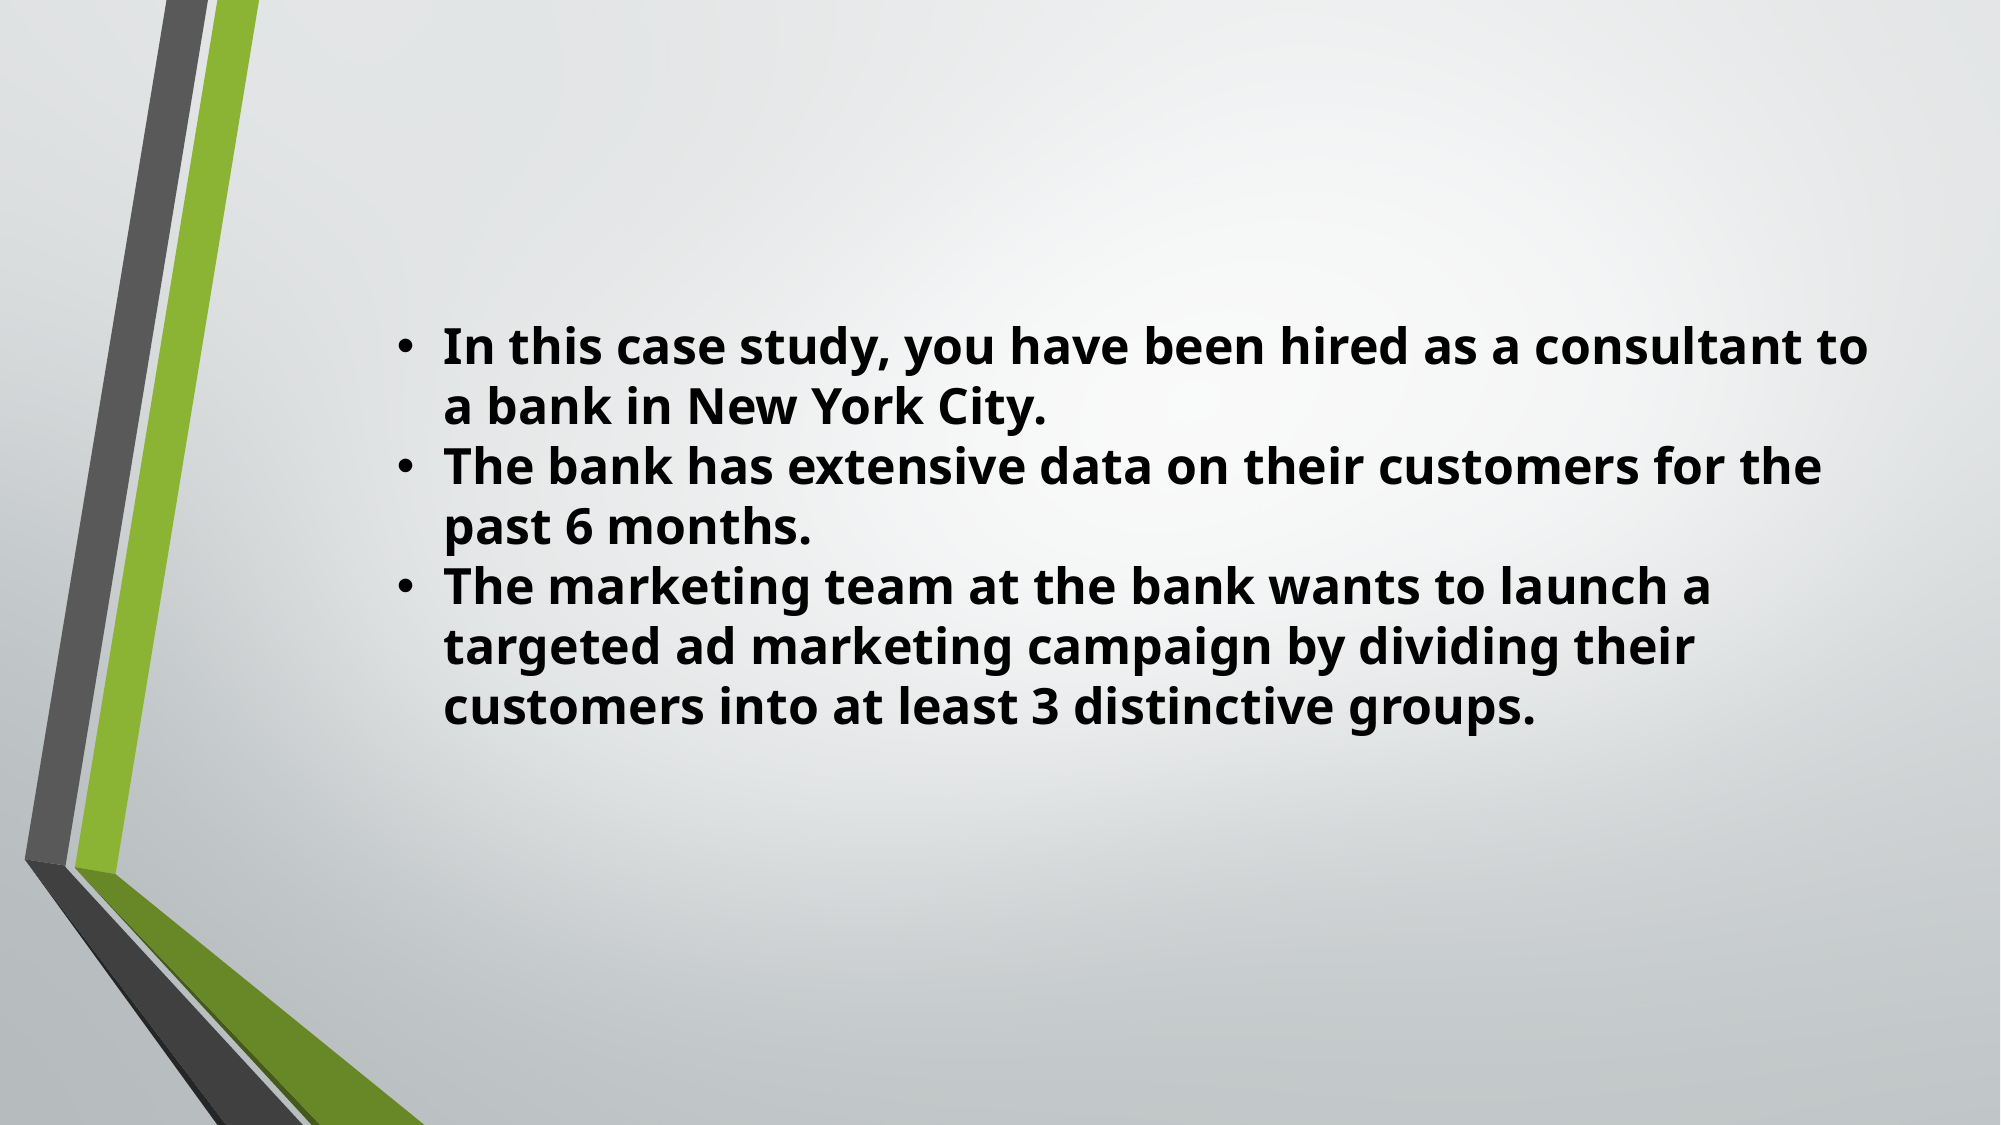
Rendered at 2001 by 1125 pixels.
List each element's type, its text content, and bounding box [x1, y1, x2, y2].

text_box In this case study, you have been hired as a consultant to a bank in New York City. The bank has extensive data on their customers for the past 6 months. The marketing team at the bank wants to launch a targeted ad marketing campaign by dividing their customers into at least 3 distinctive groups. [382, 307, 1892, 803]
text_box [108, 442, 382, 545]
